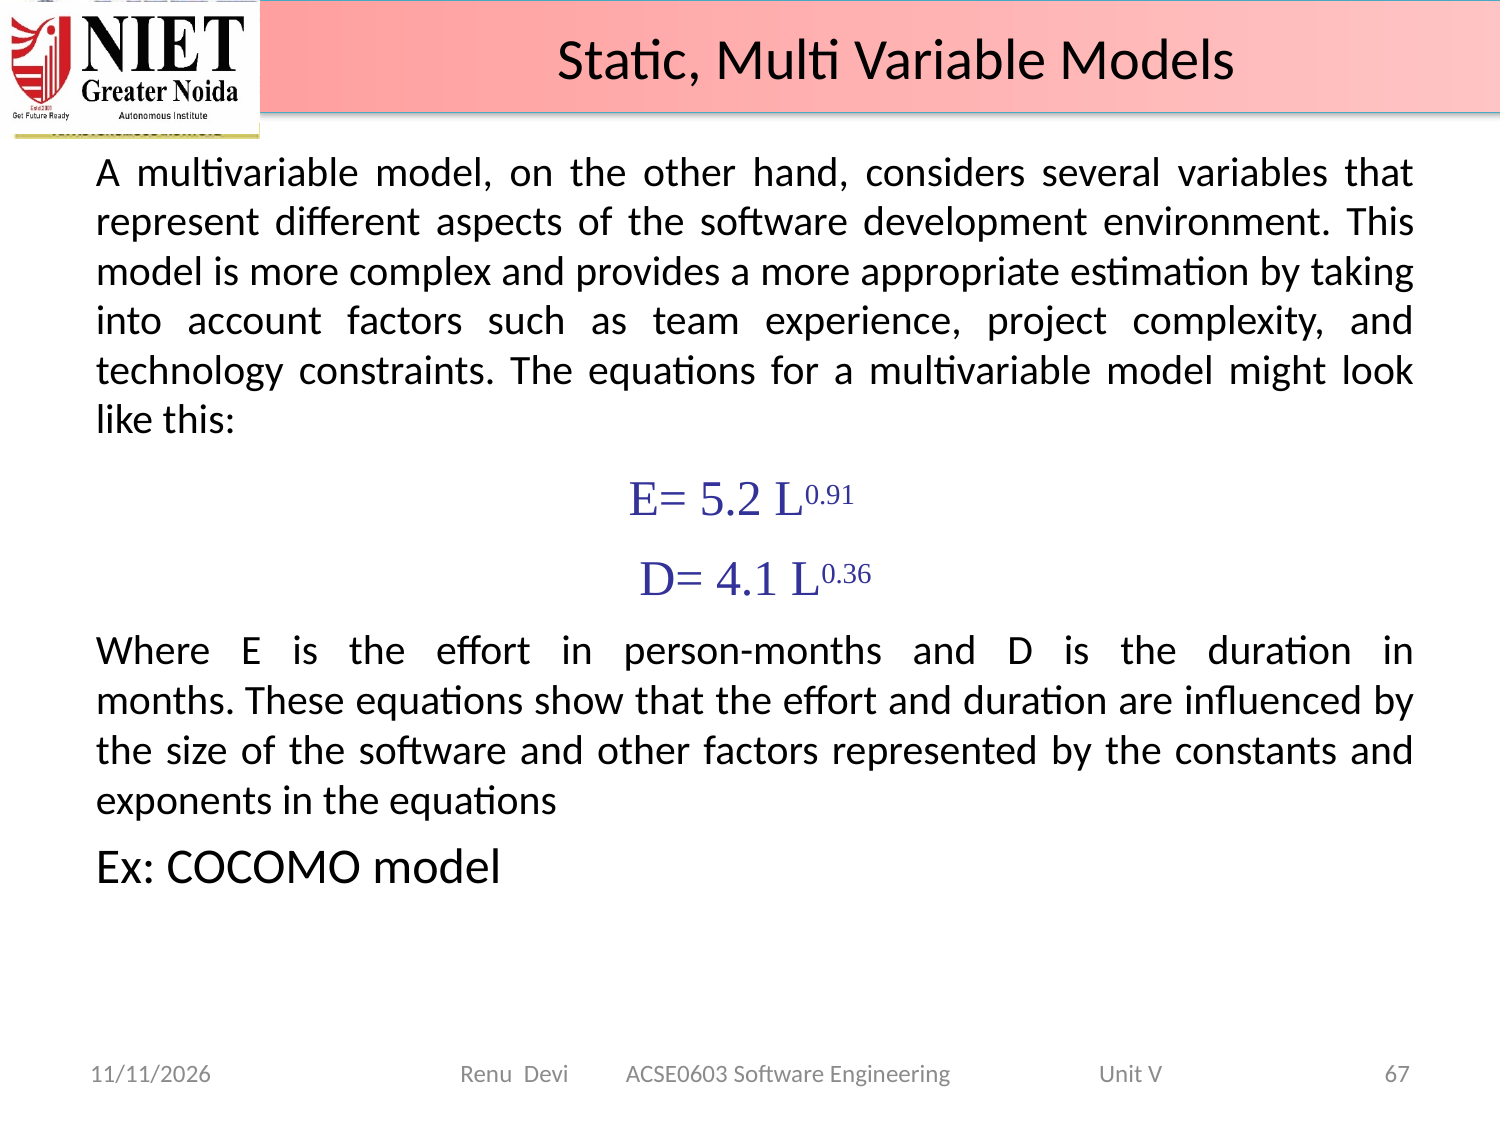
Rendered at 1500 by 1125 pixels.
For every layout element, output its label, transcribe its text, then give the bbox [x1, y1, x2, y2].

footer Renu Devi ACSE0603 Software Engineering Unit V [383, 1042, 1074, 1103]
picture [0, 0, 260, 140]
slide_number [75, 1042, 383, 1103]
list A multivariable model, on the other hand, considers several variables that represent different aspects of the software development environment. This model is more complex and provides a more appropriate estimation by taking into account factors such as team experience, project complexity, and technology constraints. The equations for a multivariable model might look like this: E= 5.2 L0.91 D= 4.1 L0.36 Where E is the effort in person-months and D is the duration in months. These equations show that the effort and duration are influenced by the size of the software and other factors represented by the constants and exponents in the equations Ex: COCOMO model [80, 139, 1431, 954]
slide_number 67 [1074, 1042, 1425, 1103]
text_box Static, Multi Variable Models [261, 0, 1500, 113]
